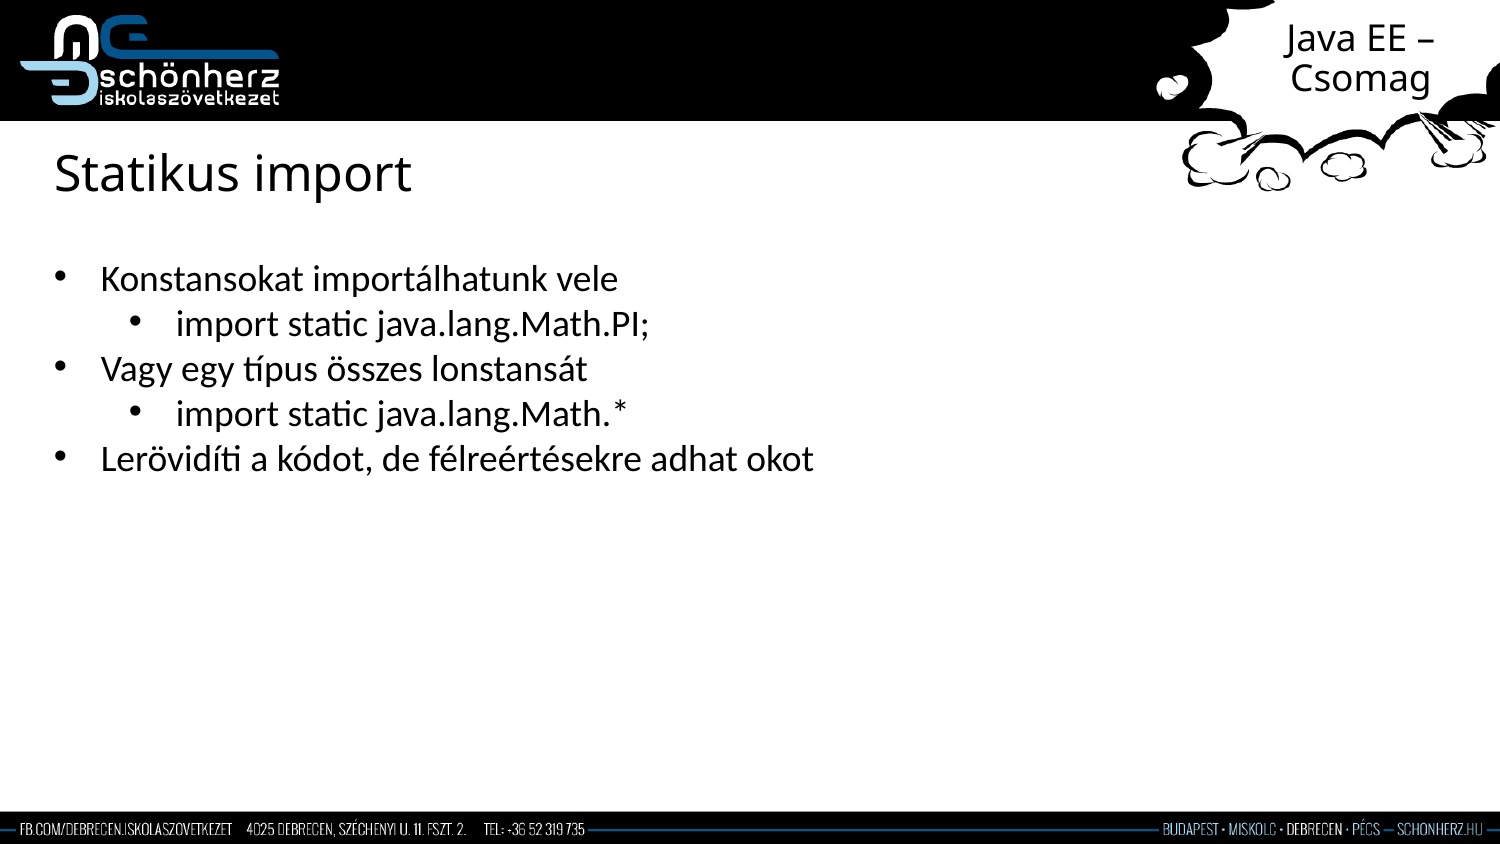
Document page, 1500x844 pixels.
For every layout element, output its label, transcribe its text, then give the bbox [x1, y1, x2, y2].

text_box Konstansokat importálhatunk vele import static java.lang.Math.PI; Vagy egy típus összes lonstansát import static java.lang.Math.* Lerövidíti a kódot, de félreértésekre adhat okot [39, 246, 1455, 486]
title Java EE – Csomag [1233, 11, 1488, 107]
subtitle Statikus import [39, 140, 1455, 213]
picture [0, 0, 1500, 844]
